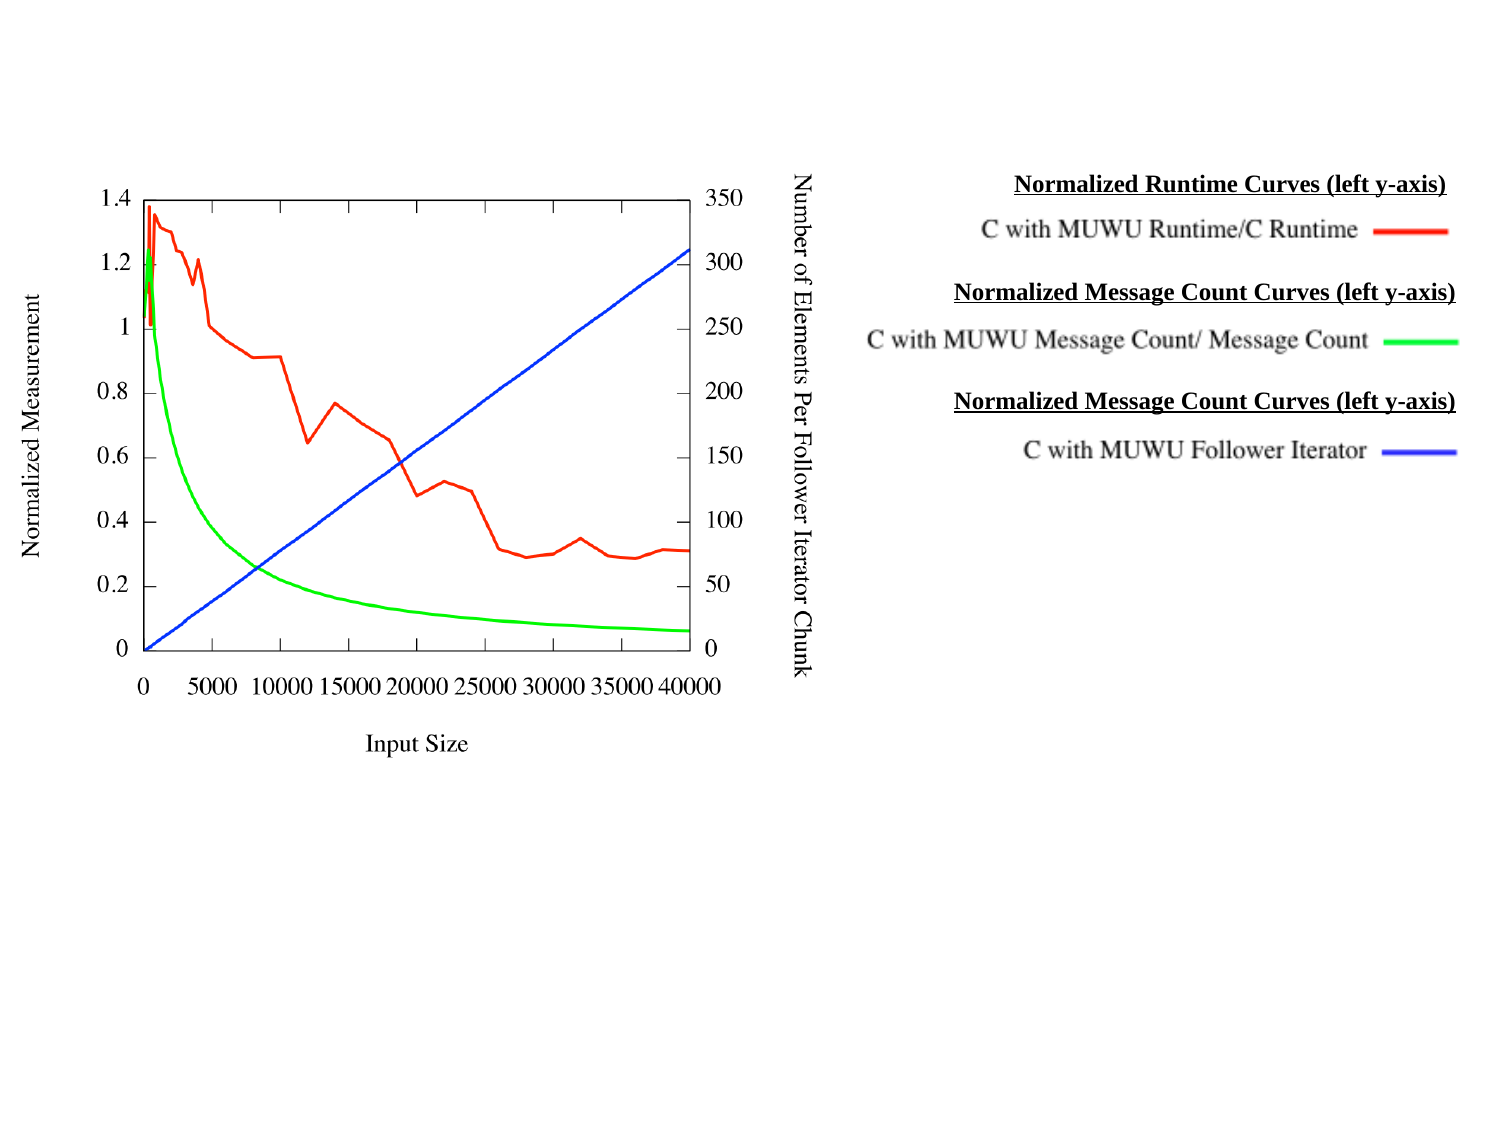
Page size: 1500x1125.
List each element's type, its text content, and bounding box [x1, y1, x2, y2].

text_box Normalized Message Count Curves (left y-axis) [939, 267, 1500, 313]
picture [974, 213, 1453, 254]
picture [6, 169, 1465, 771]
text_box Normalized Runtime Curves (left y-axis) [999, 159, 1500, 205]
text_box Normalized Message Count Curves (left y-axis) [939, 377, 1500, 422]
picture [1009, 434, 1465, 471]
